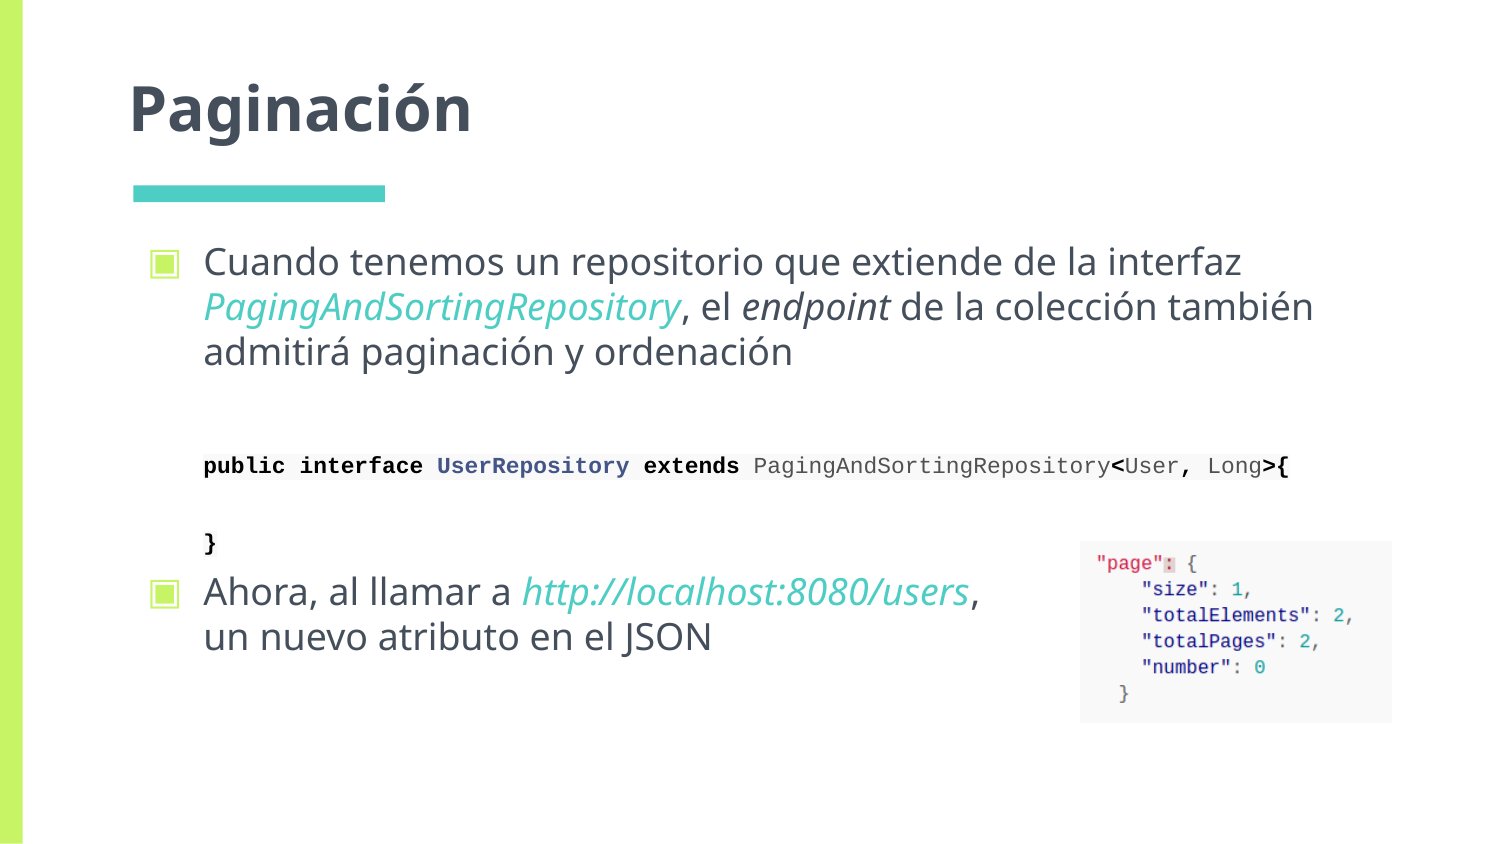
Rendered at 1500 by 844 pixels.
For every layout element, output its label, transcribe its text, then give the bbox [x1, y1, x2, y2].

picture [1079, 541, 1392, 723]
list Cuando tenemos un repositorio que extiende de la interfaz PagingAndSortingRepository, el endpoint de la colección también admitirá paginación y ordenación public interface UserRepository extends PagingAndSortingRepository<User, Long>{ } Ahora, al llamar a http://localhost:8080/users, aparece un nuevo atributo en el JSON [113, 222, 1387, 766]
title Paginación [113, 0, 1387, 159]
